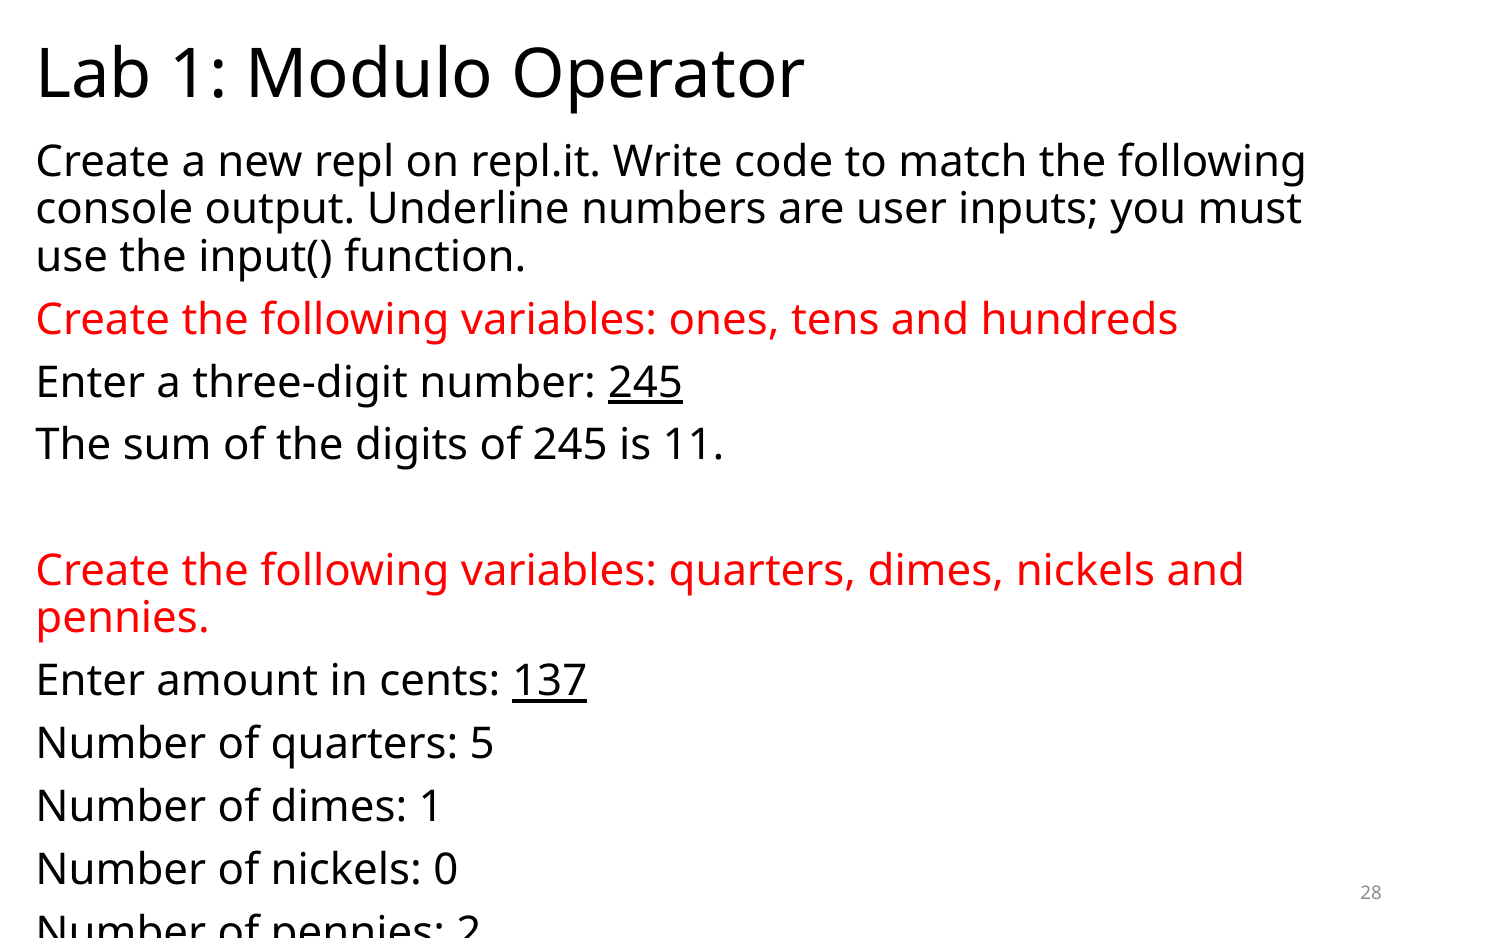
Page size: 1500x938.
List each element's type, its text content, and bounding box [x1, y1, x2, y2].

slide_number 28 [1059, 868, 1397, 919]
title Lab 1: Modulo Operator [20, 19, 1178, 131]
list Create a new repl on repl.it. Write code to match the following console output. Underline numbers are user inputs; you must use the input() function. Create the following variables: ones, tens and hundreds Enter a three-digit number: 245 The sum of the digits of 245 is 11. Create the following variables: quarters, dimes, nickels and pennies. Enter amount in cents: 137 Number of quarters: 5 Number of dimes: 1 Number of nickels: 0 Number of pennies: 2 [20, 131, 1401, 938]
